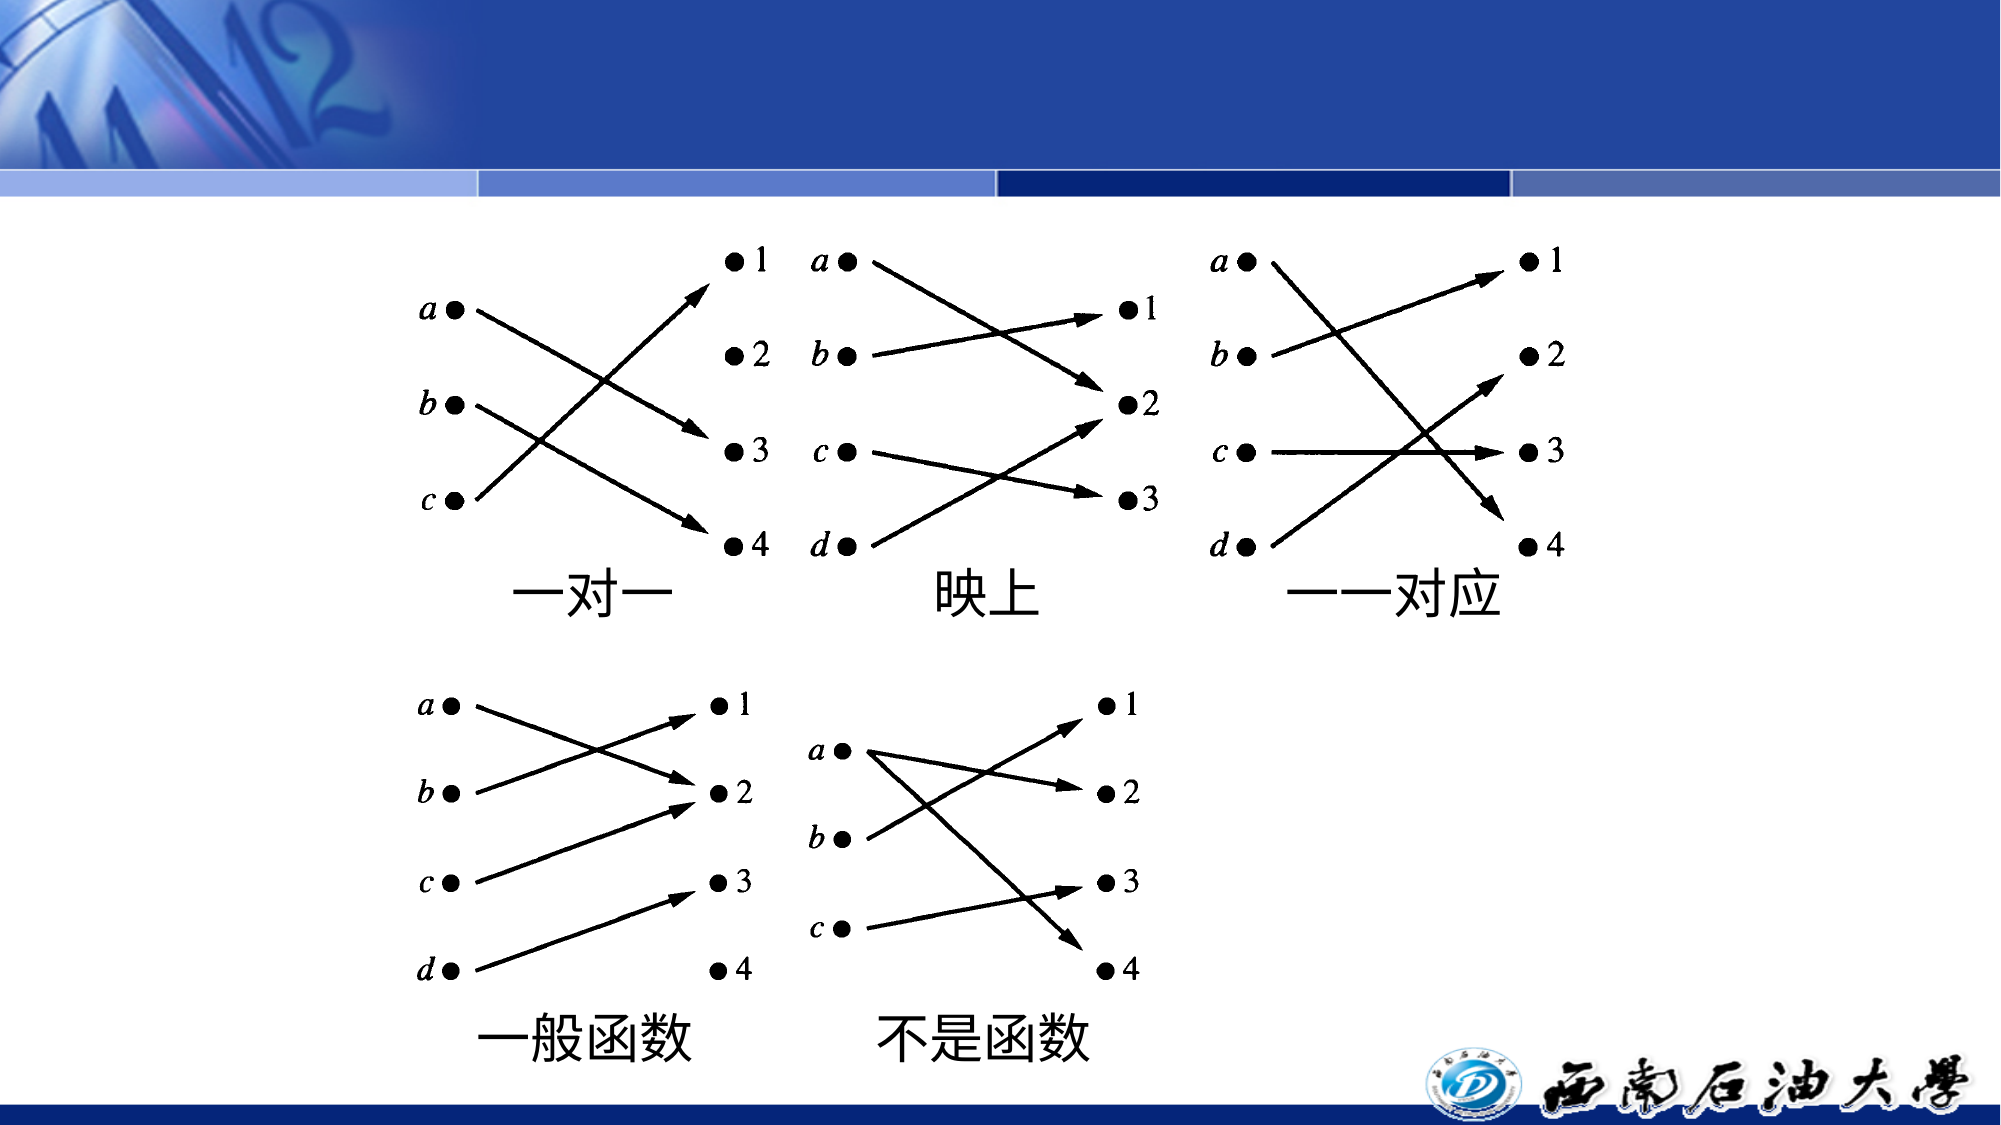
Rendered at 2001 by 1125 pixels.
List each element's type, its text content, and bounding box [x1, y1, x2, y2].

text_box 一般函数 [461, 1016, 709, 1077]
text_box 一对一 [496, 596, 690, 633]
text_box 一一对应 [1270, 596, 1518, 633]
text_box 不是函数 [860, 1016, 1108, 1077]
picture [0, 0, 2001, 1125]
text_box 映上 [918, 596, 1057, 633]
